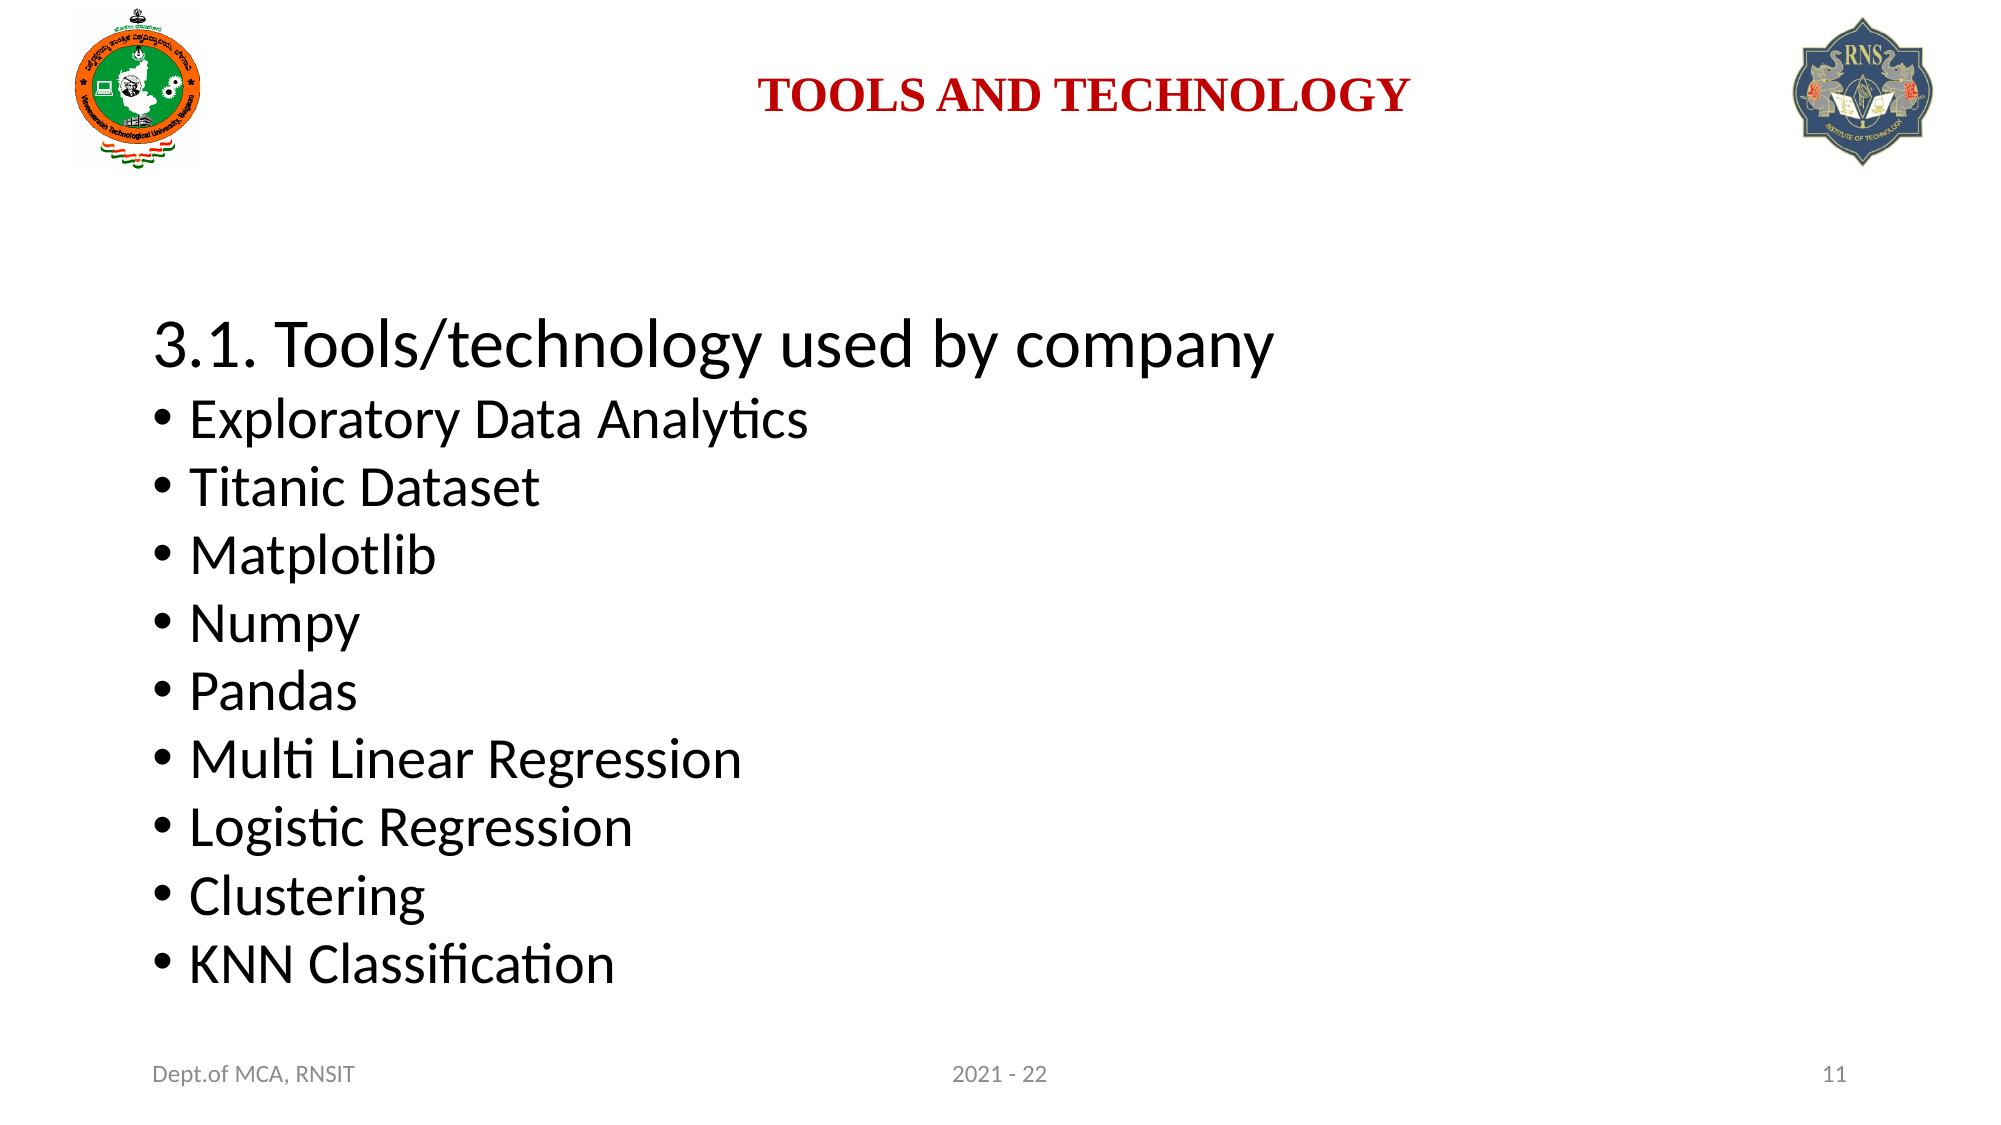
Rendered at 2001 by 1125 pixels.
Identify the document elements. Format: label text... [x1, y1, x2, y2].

text_box [137, 299, 1863, 1014]
slide_number Dept.of MCA, RNSIT [137, 1042, 588, 1103]
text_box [74, 8, 201, 172]
footer 2021 - 22 [662, 1042, 1338, 1103]
text_box TOOLS AND TECHNOLOGY [307, 59, 1863, 278]
picture [1787, 11, 1938, 172]
slide_number 11 [1412, 1042, 1863, 1103]
